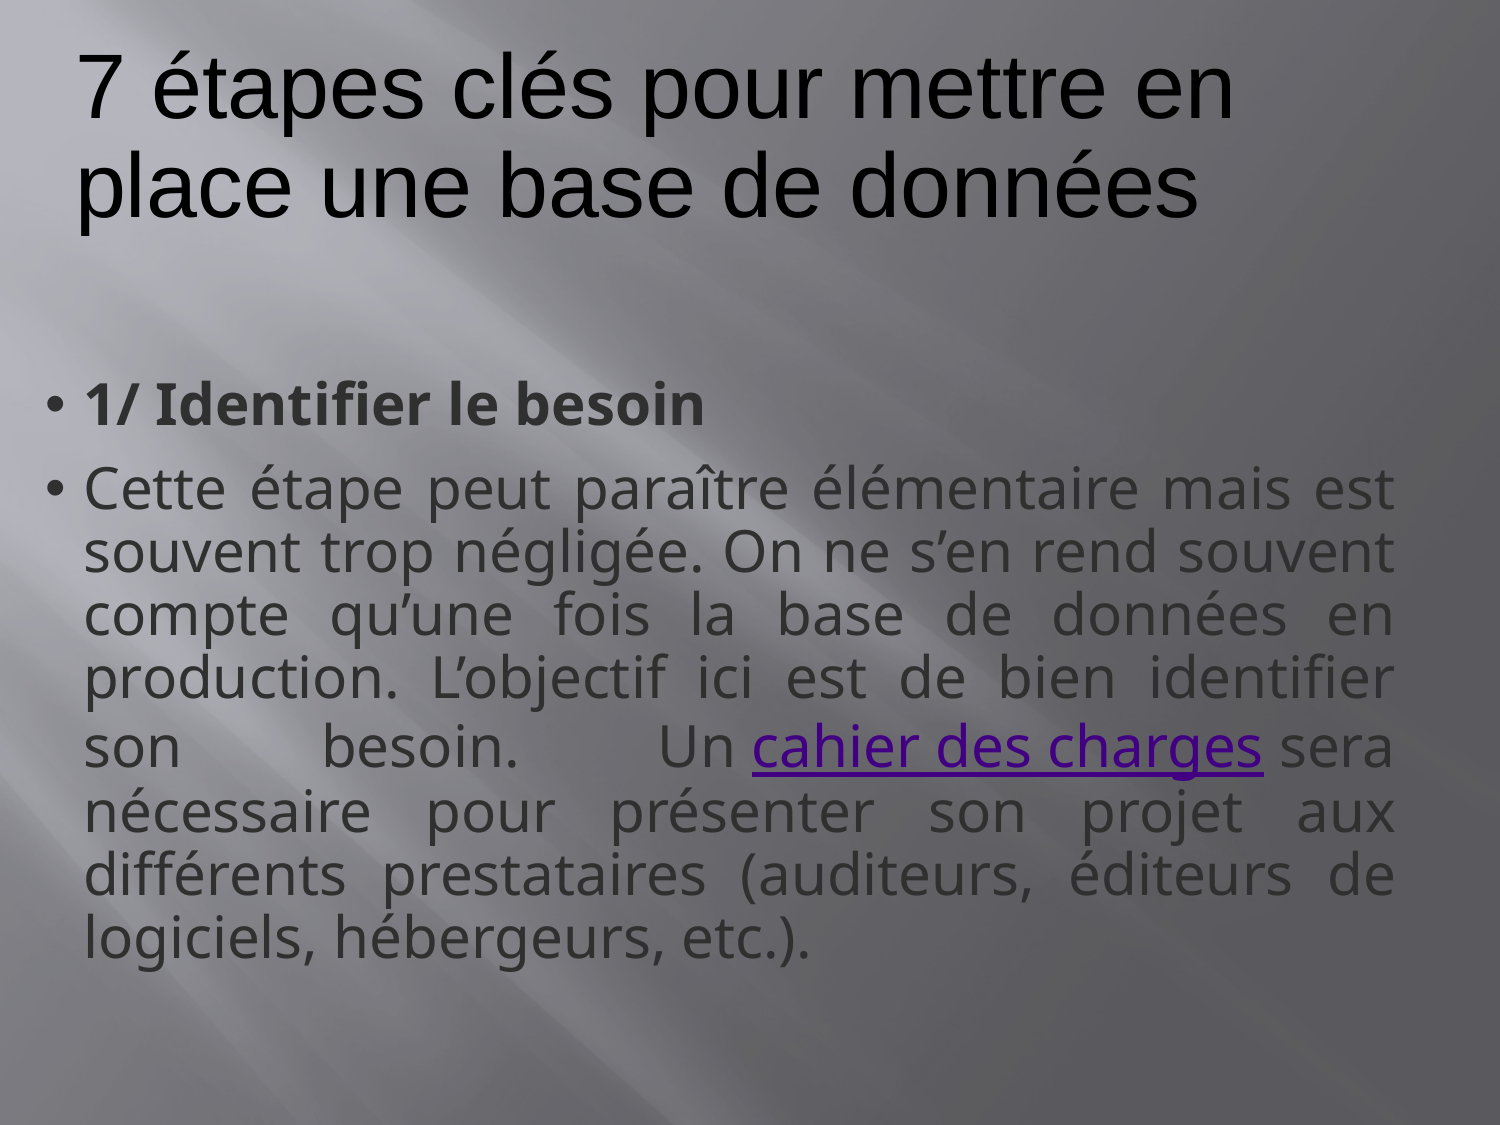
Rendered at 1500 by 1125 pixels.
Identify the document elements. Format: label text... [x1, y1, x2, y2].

title 7 étapes clés pour mettre en place une base de données [75, 45, 1425, 233]
picture [0, 0, 1500, 1125]
subtitle 1/ Identifier le besoin Cette étape peut paraître élémentaire mais est souvent trop négligée. On ne s’en rend souvent compte qu’une fois la base de données en production. L’objectif ici est de bien identifier son besoin. Un cahier des charges sera nécessaire pour présenter son projet aux différents prestataires (auditeurs, éditeurs de logiciels, hébergeurs, etc.). [45, 545, 1396, 802]
